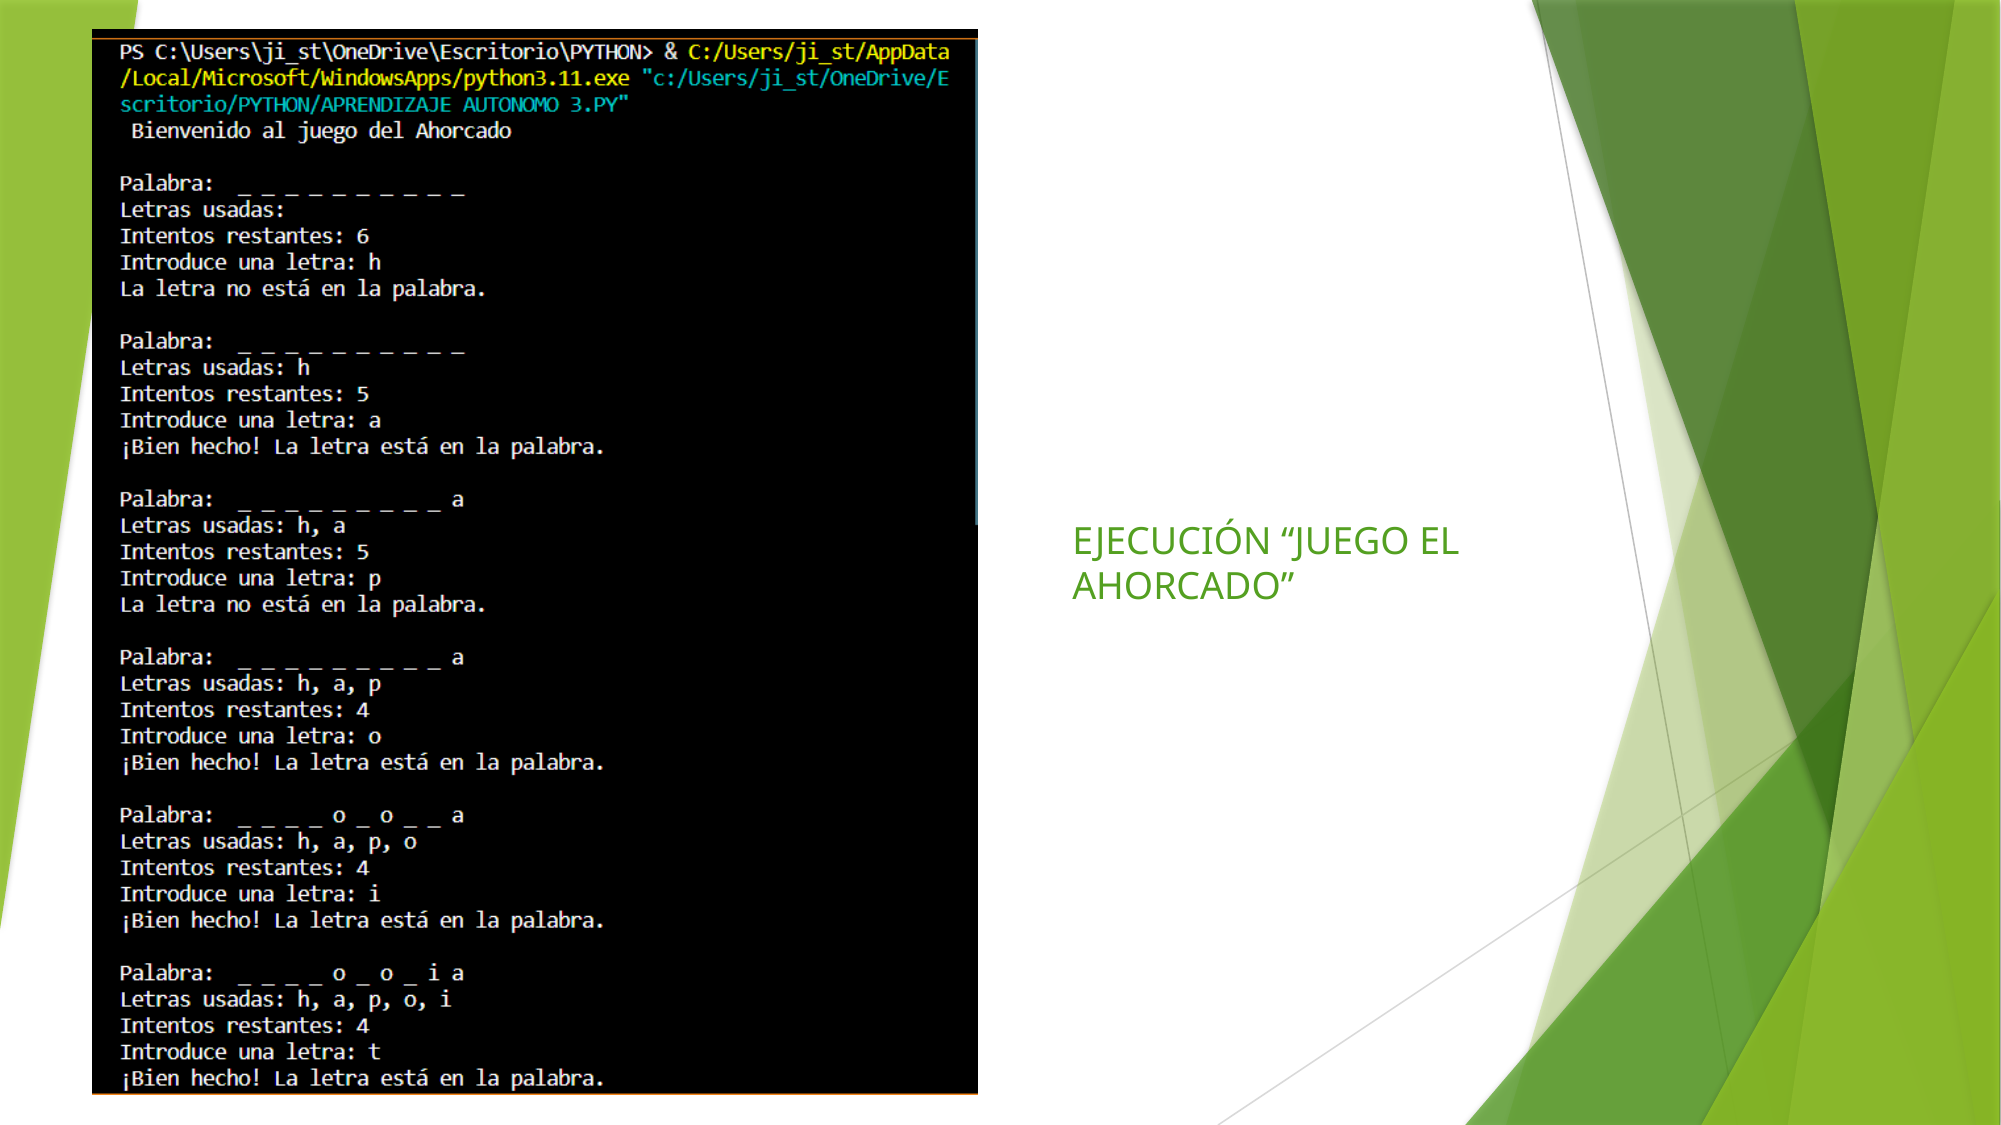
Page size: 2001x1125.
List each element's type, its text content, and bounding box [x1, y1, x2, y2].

picture [92, 29, 978, 1096]
text_box EJECUCIÓN “JUEGO EL AHORCADO” [1057, 509, 1590, 615]
